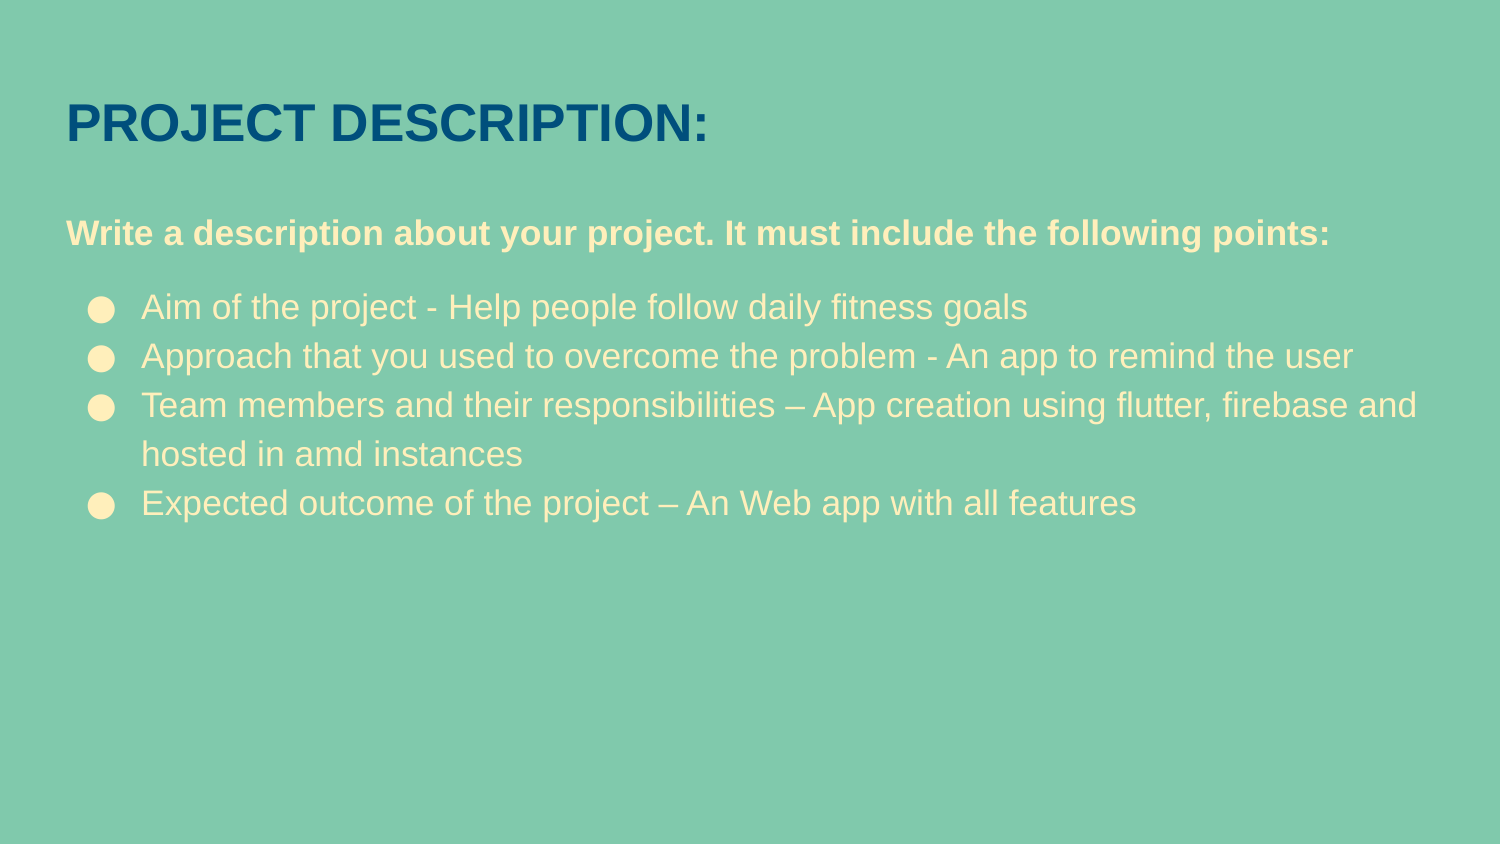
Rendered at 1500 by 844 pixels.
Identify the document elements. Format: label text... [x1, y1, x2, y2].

title PROJECT DESCRIPTION: [51, 72, 1449, 167]
list Write a description about your project. It must include the following points: Aim of the project - Help people follow daily fitness goals Approach that you used to overcome the problem - An app to remind the user Team members and their responsibilities – App creation using flutter, firebase and hosted in amd instances Expected outcome of the project – An Web app with all features [51, 189, 1449, 750]
